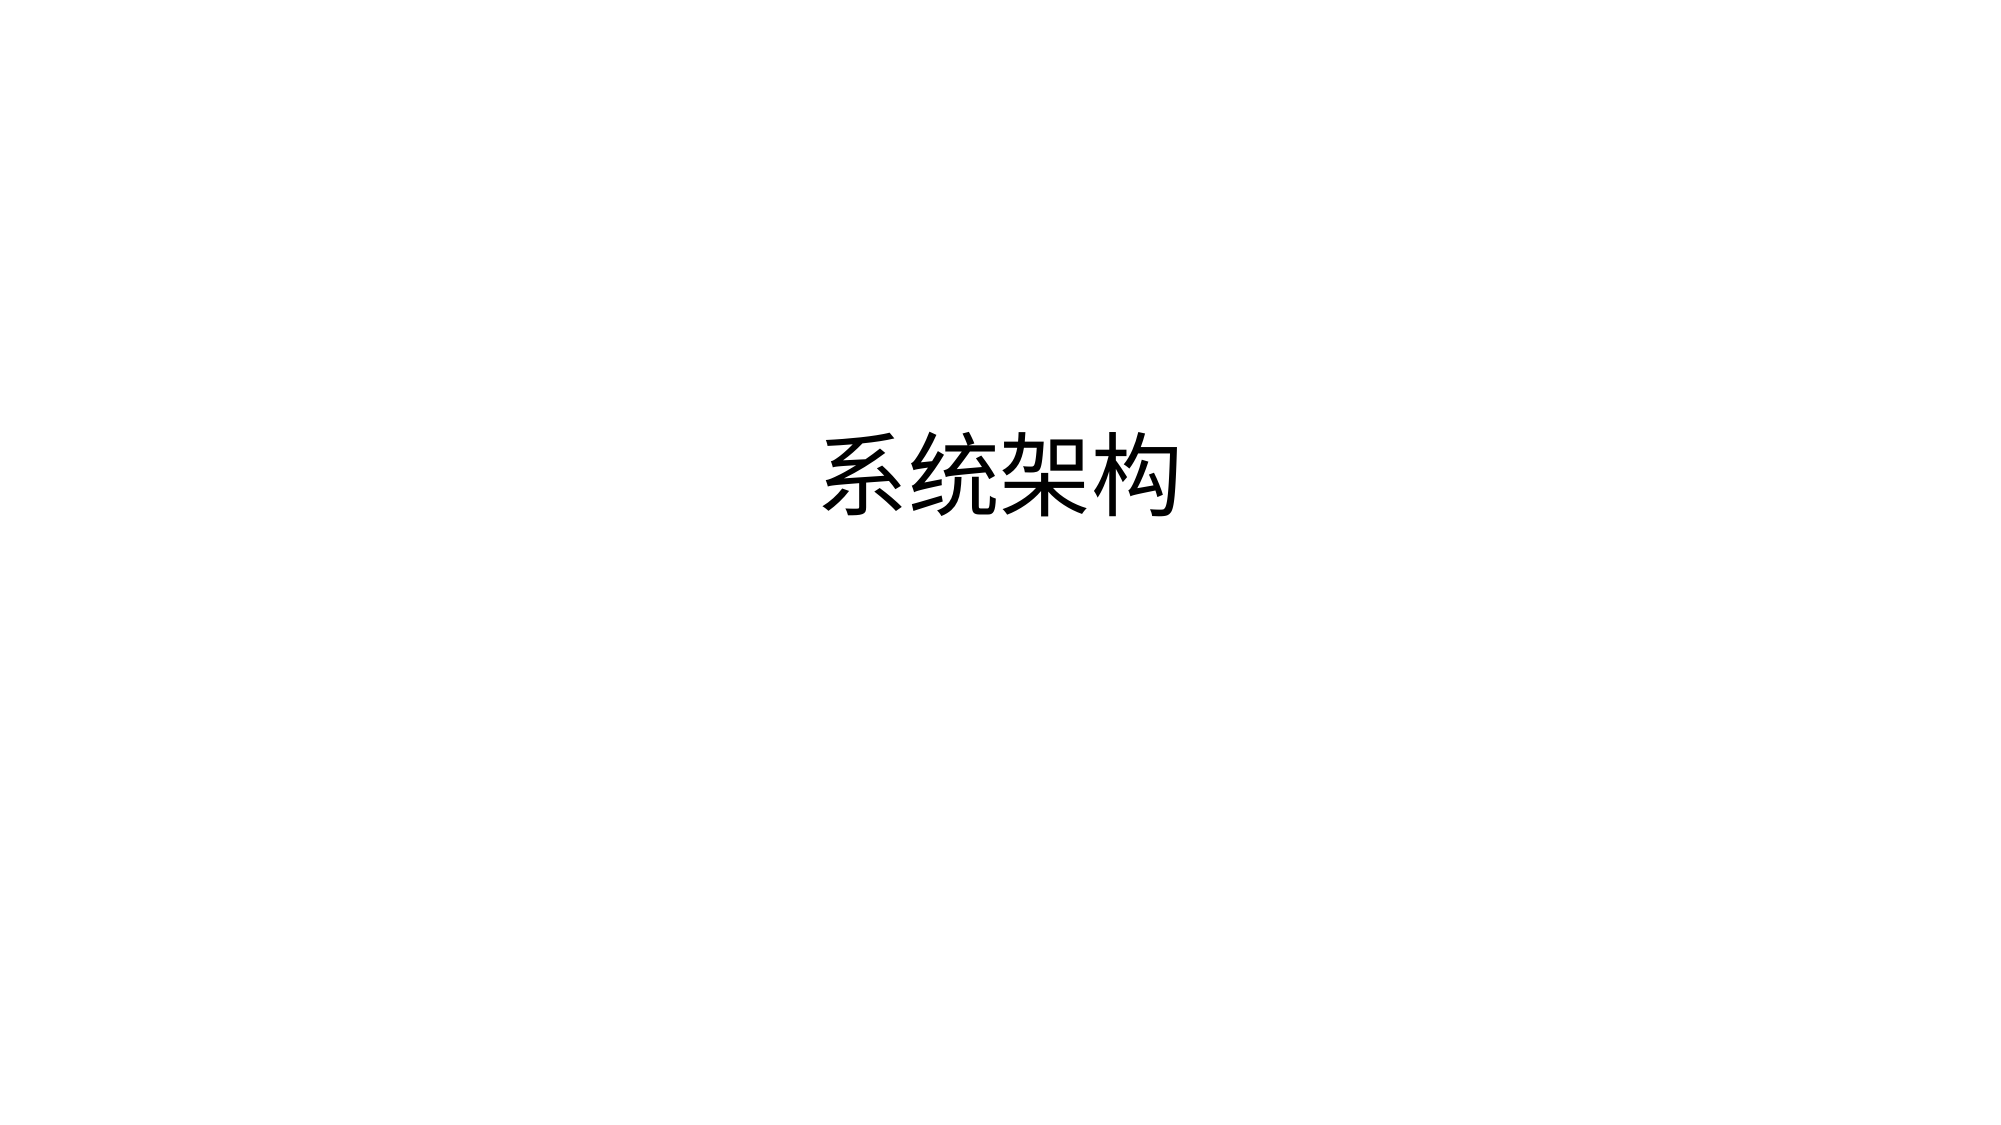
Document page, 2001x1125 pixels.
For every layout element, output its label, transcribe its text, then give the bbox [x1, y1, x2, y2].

title 系统架构 [137, 371, 1863, 589]
